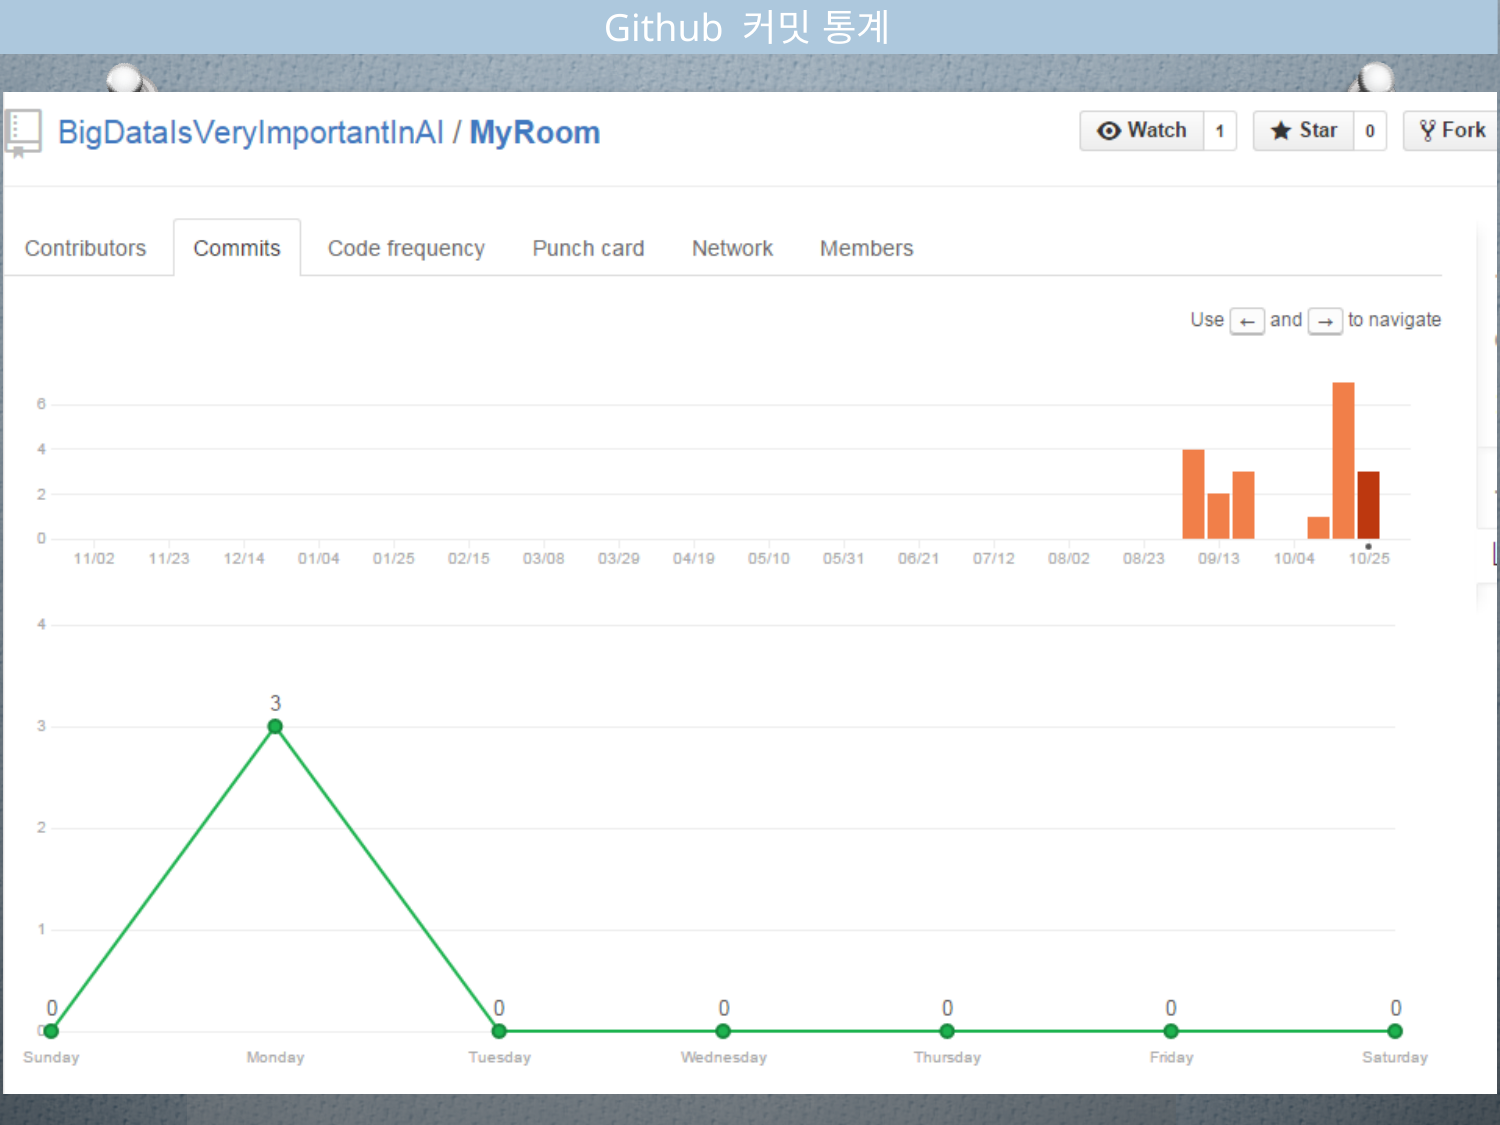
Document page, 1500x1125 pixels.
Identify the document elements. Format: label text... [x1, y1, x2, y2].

text_box Github 커밋 통계 [0, 0, 1499, 55]
picture [2, 55, 1498, 1095]
